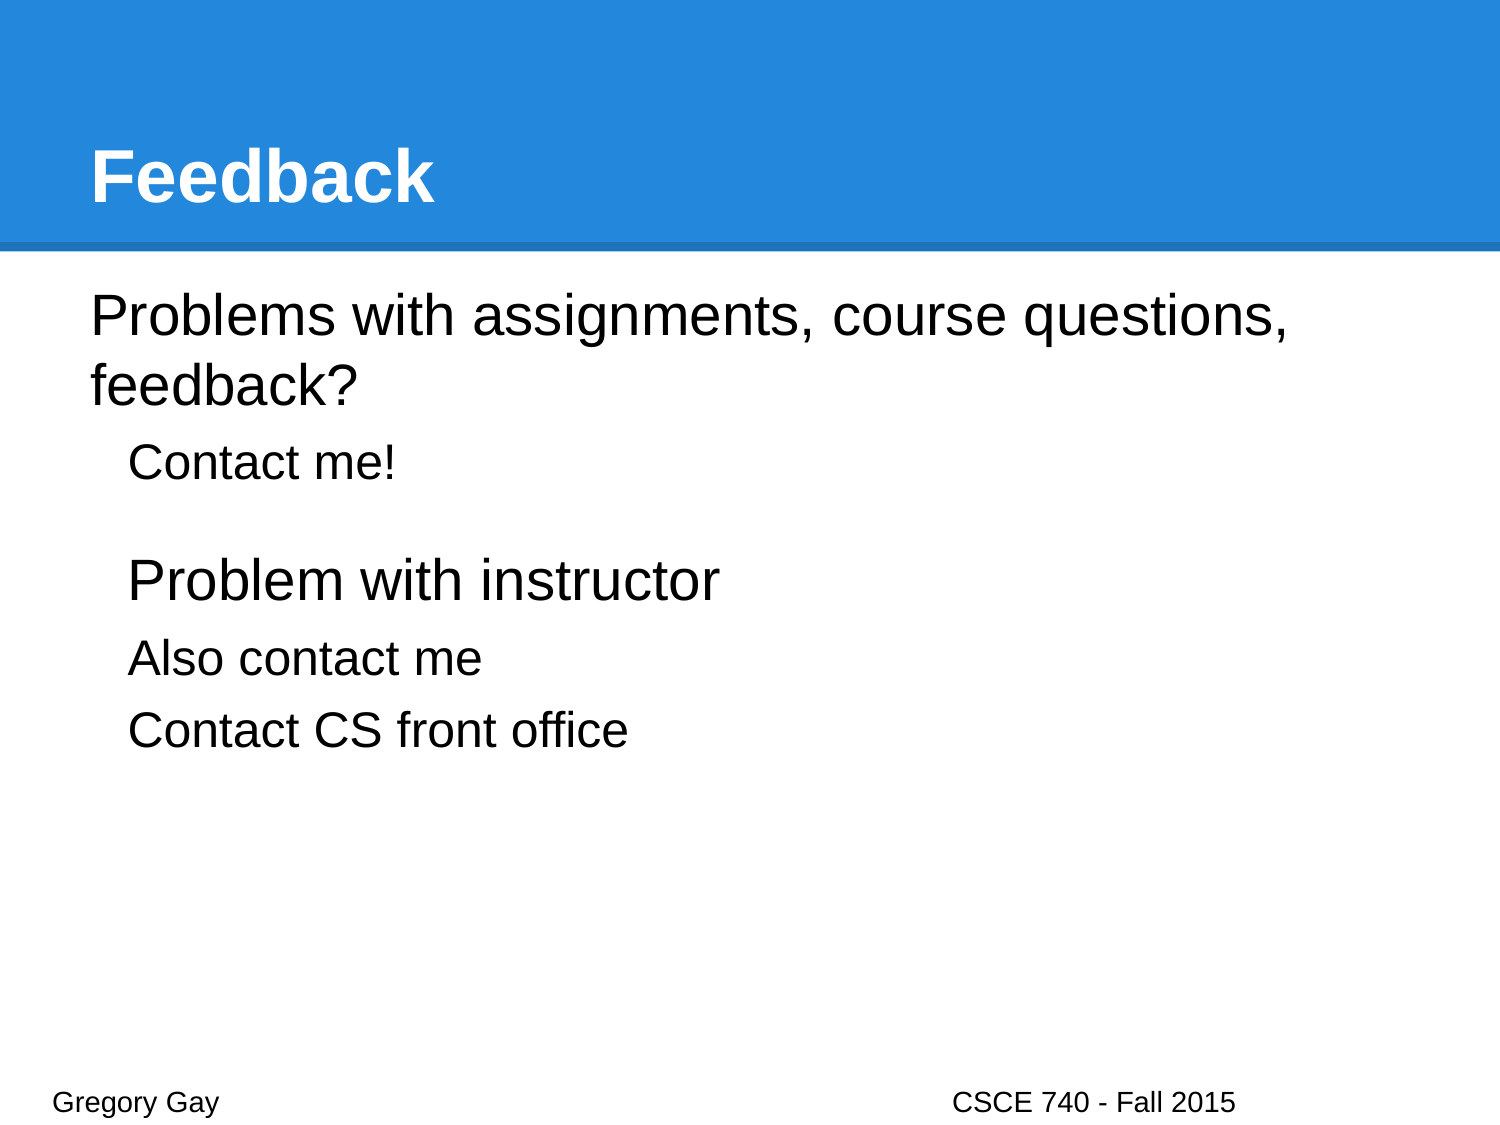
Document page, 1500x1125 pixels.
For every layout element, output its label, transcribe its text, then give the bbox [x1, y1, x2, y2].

list Problems with assignments, course questions, feedback? Contact me! Problem with instructor Also contact me Contact CS front office [75, 262, 1413, 1068]
text_box Gregory Gay CSCE 740 - Fall 2015 24 [37, 1068, 1463, 1114]
title Feedback [75, 45, 1425, 233]
